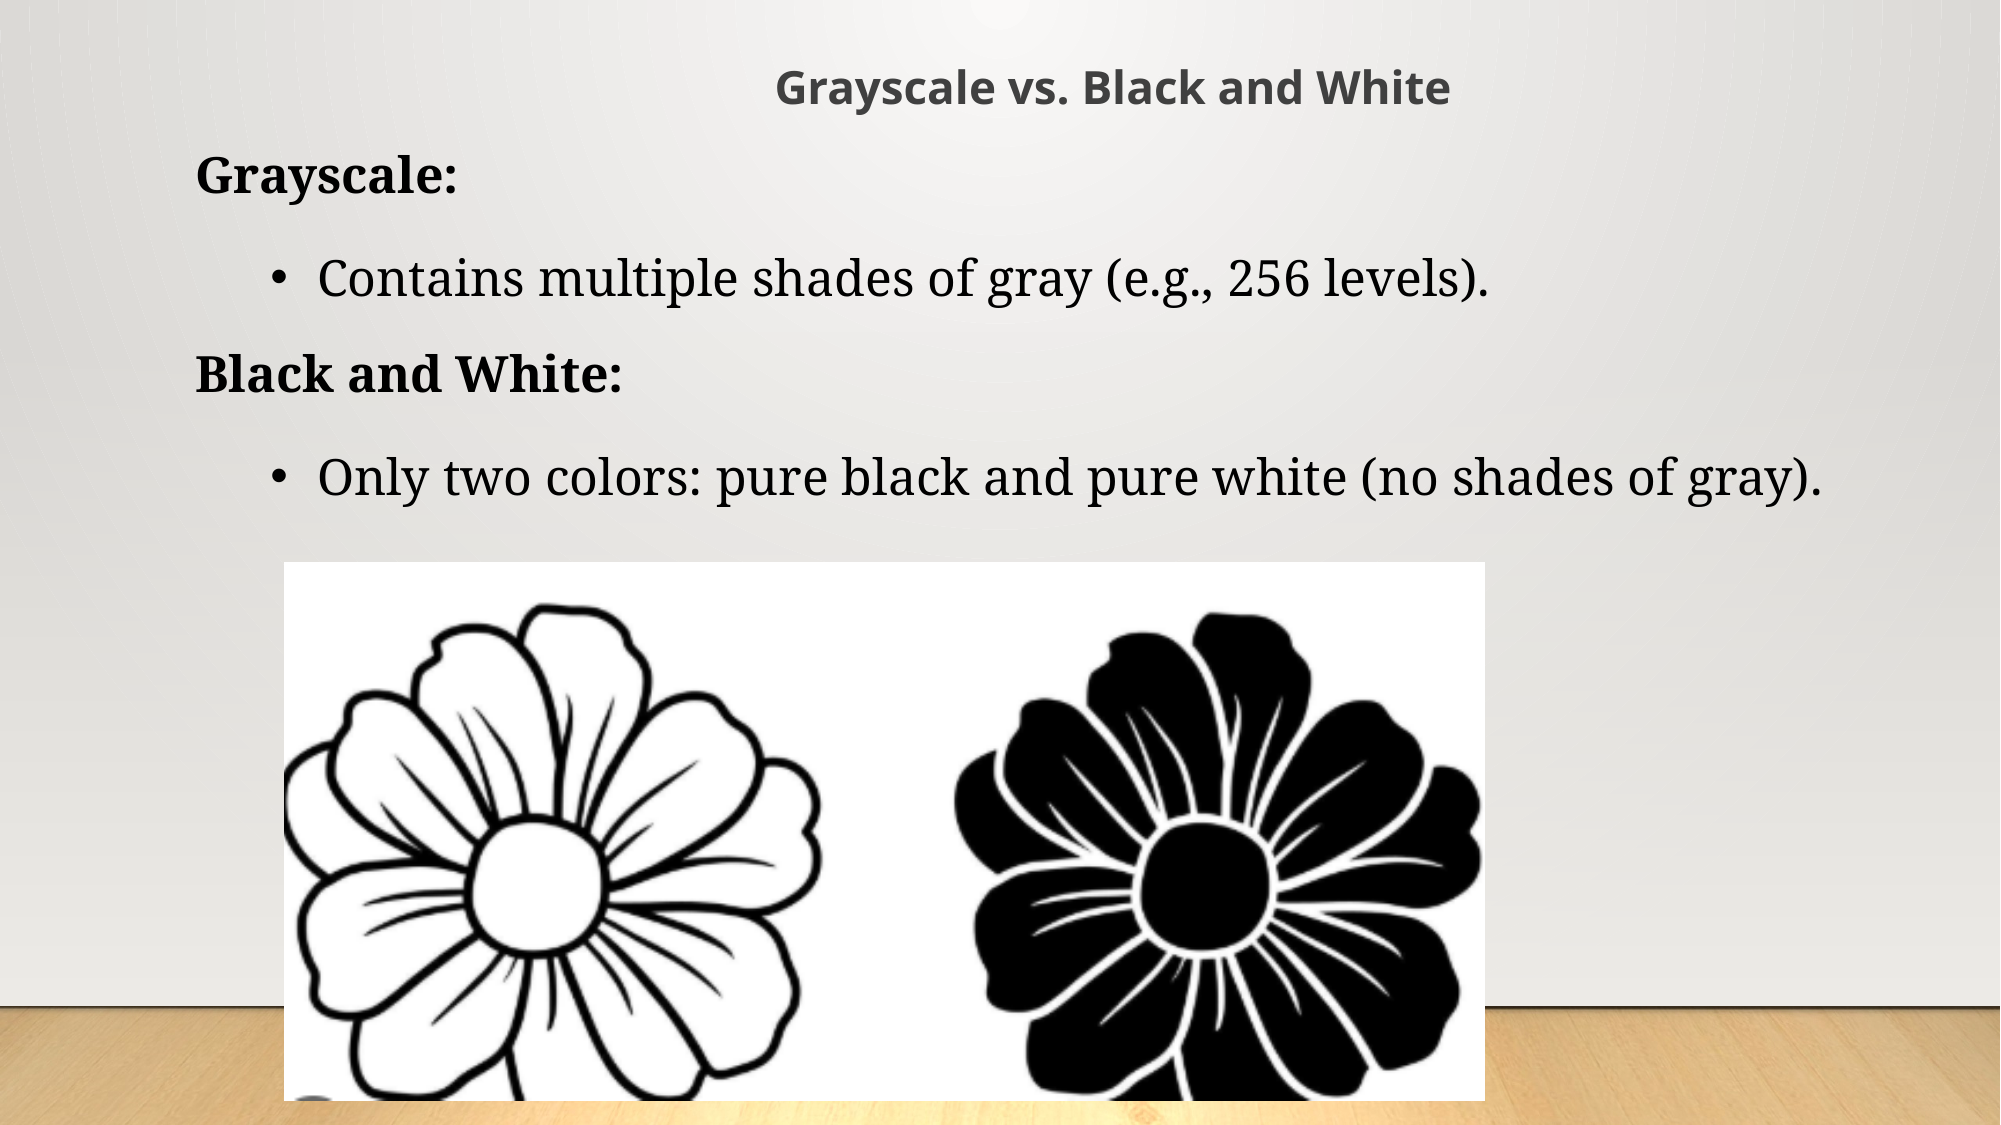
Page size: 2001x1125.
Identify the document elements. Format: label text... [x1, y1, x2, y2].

picture [0, 562, 2000, 1125]
text_box Grayscale vs. Black and White Grayscale: Contains multiple shades of gray (e.g., 256 levels). Black and White: Only two colors: pure black and pure white (no shades of gray). [180, 23, 2000, 513]
